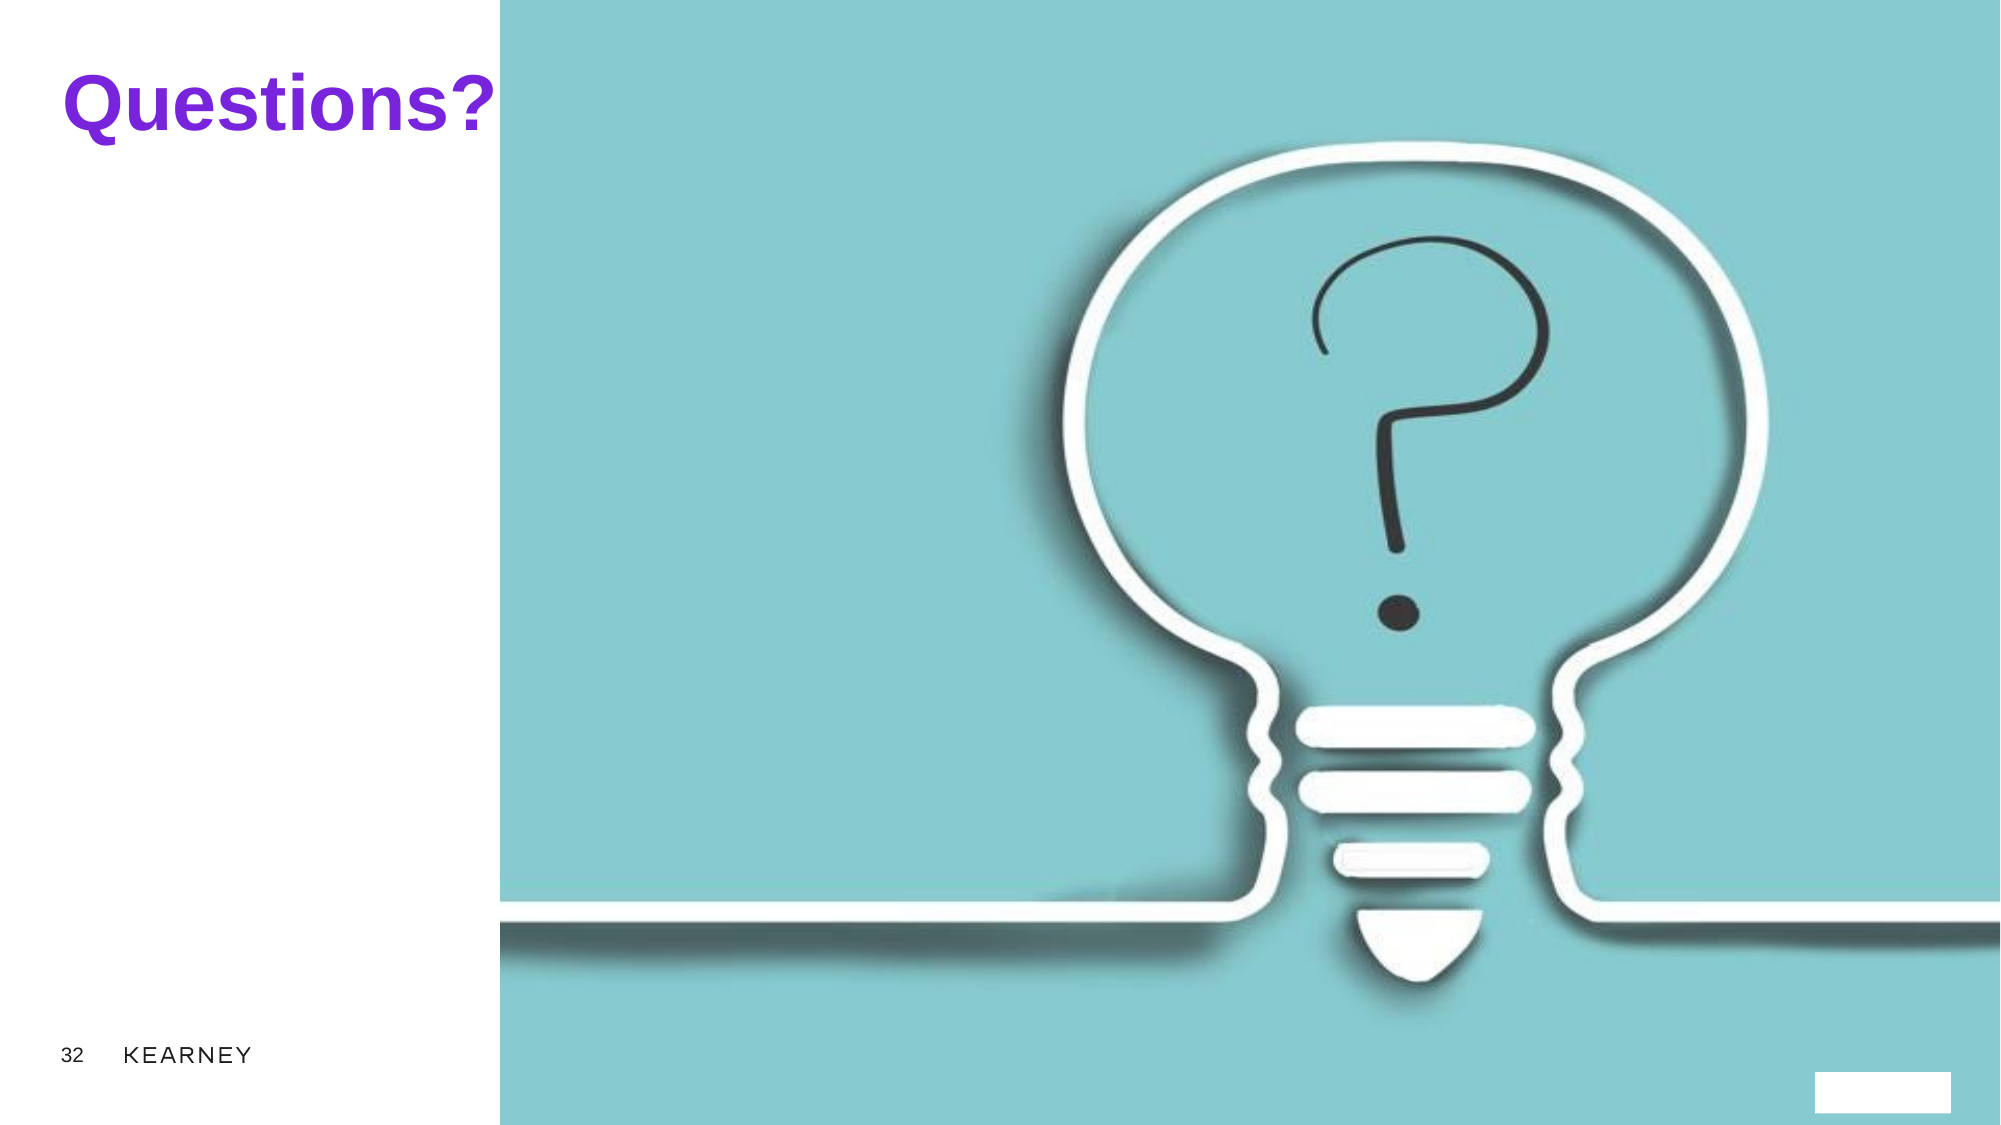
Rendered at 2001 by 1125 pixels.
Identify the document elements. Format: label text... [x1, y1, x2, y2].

picture [500, 0, 2001, 1125]
title Questions? [62, 62, 938, 313]
